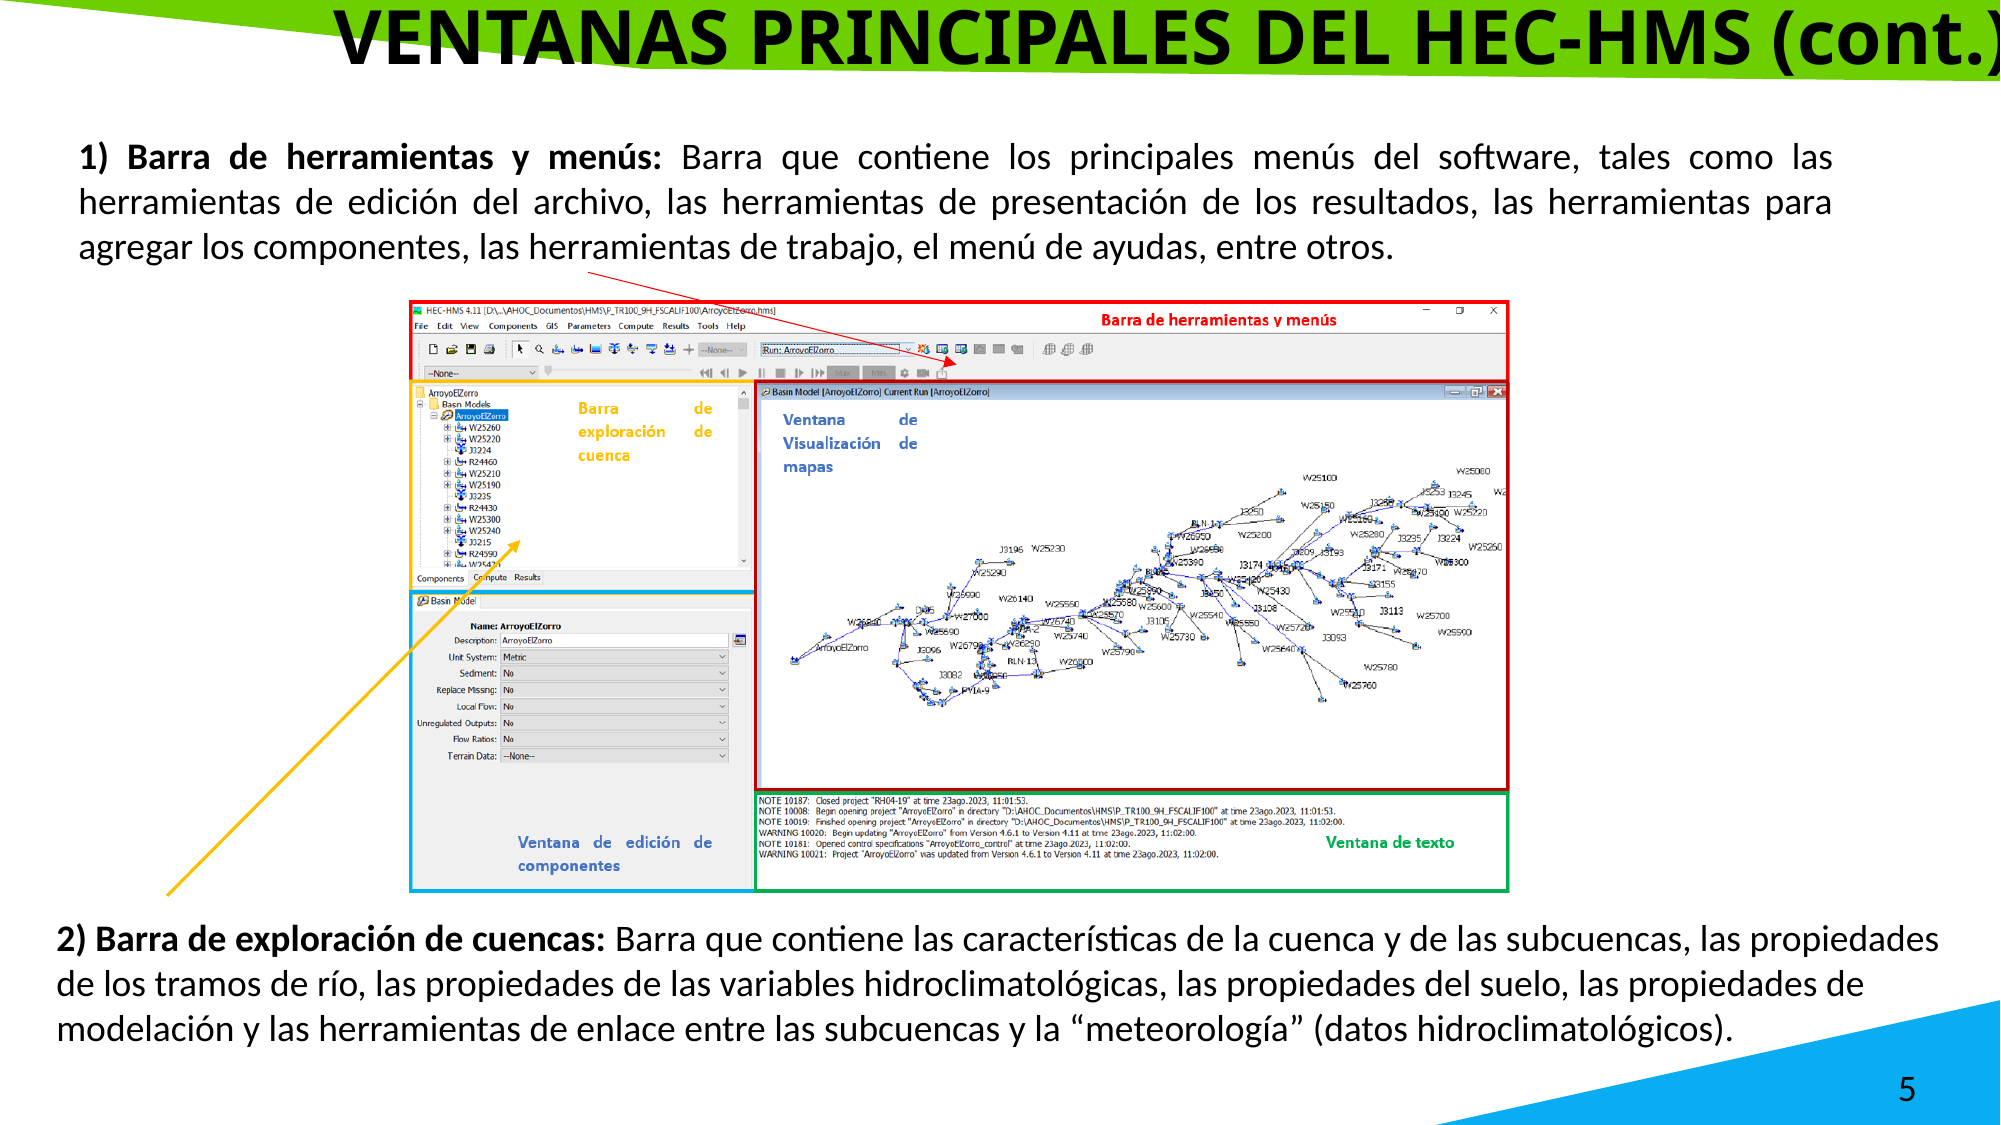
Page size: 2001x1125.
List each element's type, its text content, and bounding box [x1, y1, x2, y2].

picture [403, 298, 1510, 896]
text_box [588, 272, 957, 365]
text_box 2) Barra de exploración de cuencas: Barra que contiene las características de la cuenca y de las subcuencas, las propiedades de los tramos de río, las propiedades de las variables hidroclimatológicas, las propiedades del suelo, las propiedades de modelación y las herramientas de enlace entre las subcuencas y la “meteorología” (datos hidroclimatológicos). [41, 906, 1959, 1056]
text_box 1) Barra de herramientas y menús: Barra que contiene los principales menús del software, tales como las herramientas de edición del archivo, las herramientas de presentación de los resultados, las herramientas para agregar los componentes, las herramientas de trabajo, el menú de ayudas, entre otros. [63, 124, 1850, 275]
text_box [166, 540, 521, 896]
text_box [0, 0, 96, 12]
text_box VENTANAS PRINCIPALES DEL HEC-HMS (cont.) [96, 0, 2000, 107]
text_box 5 [1883, 1056, 1977, 1116]
text_box [1435, 999, 2000, 1125]
